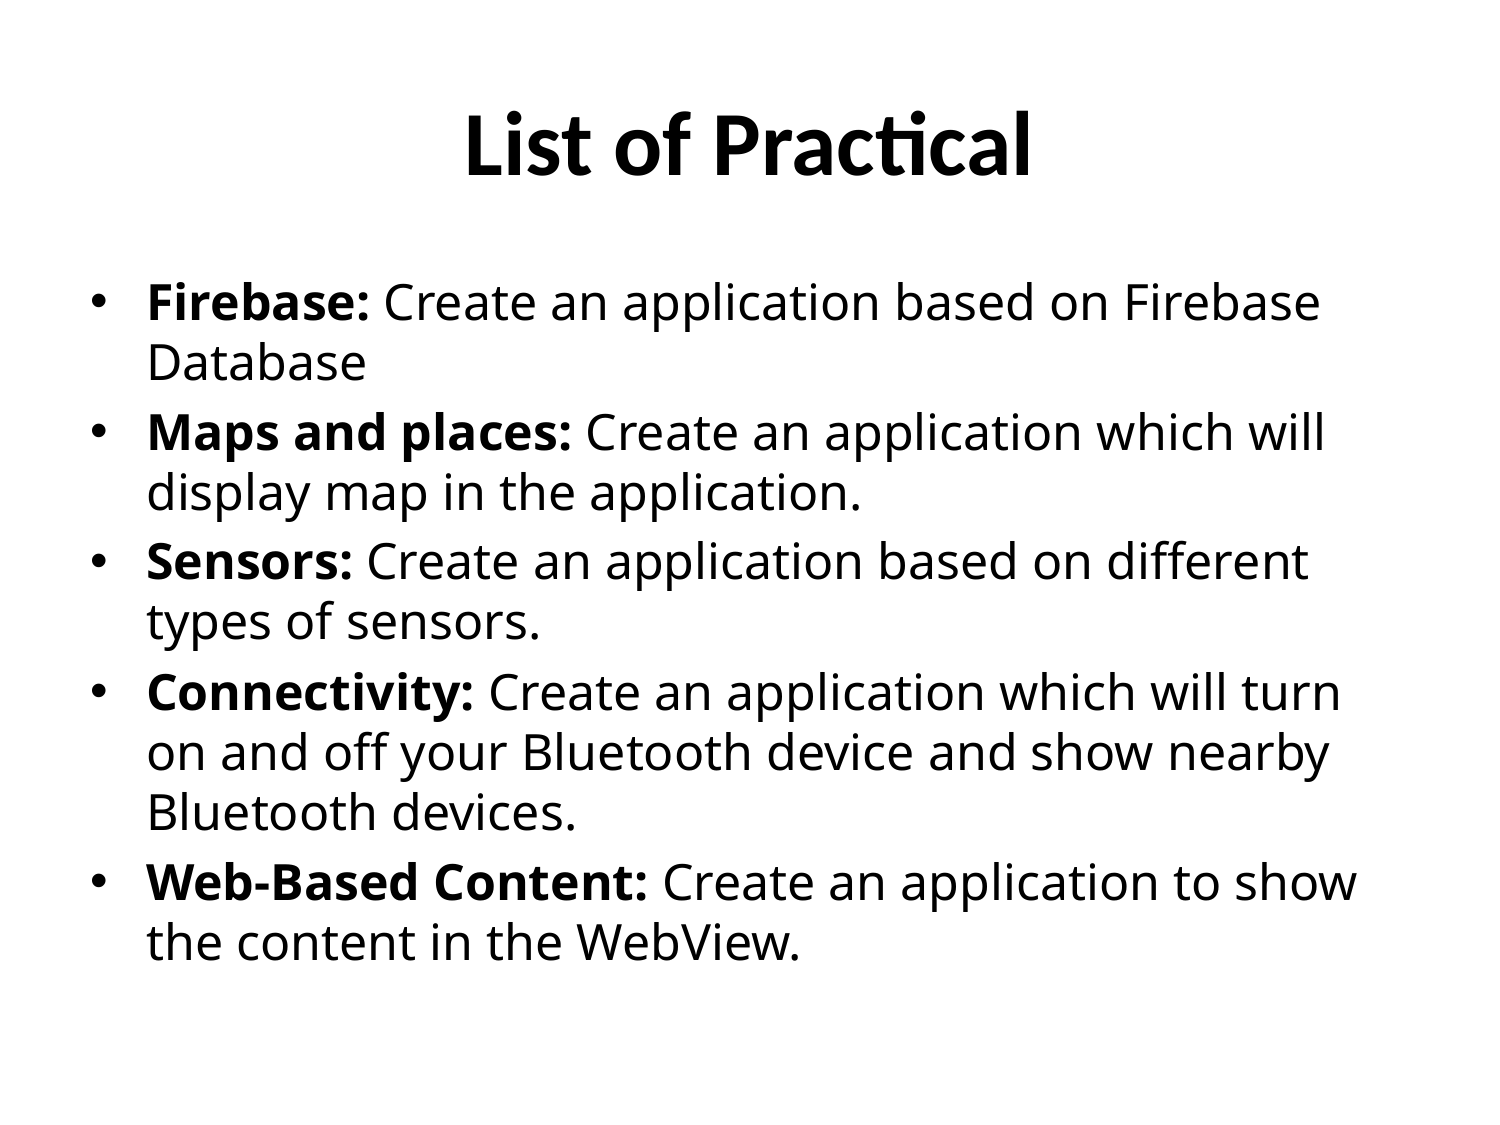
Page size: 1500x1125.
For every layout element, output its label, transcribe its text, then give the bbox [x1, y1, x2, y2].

title List of Practical [75, 45, 1425, 233]
list Firebase: Create an application based on Firebase Database Maps and places: Create an application which will display map in the application. Sensors: Create an application based on different types of sensors. Connectivity: Create an application which will turn on and off your Bluetooth device and show nearby Bluetooth devices. Web-Based Content: Create an application to show the content in the WebView. [75, 262, 1425, 1005]
